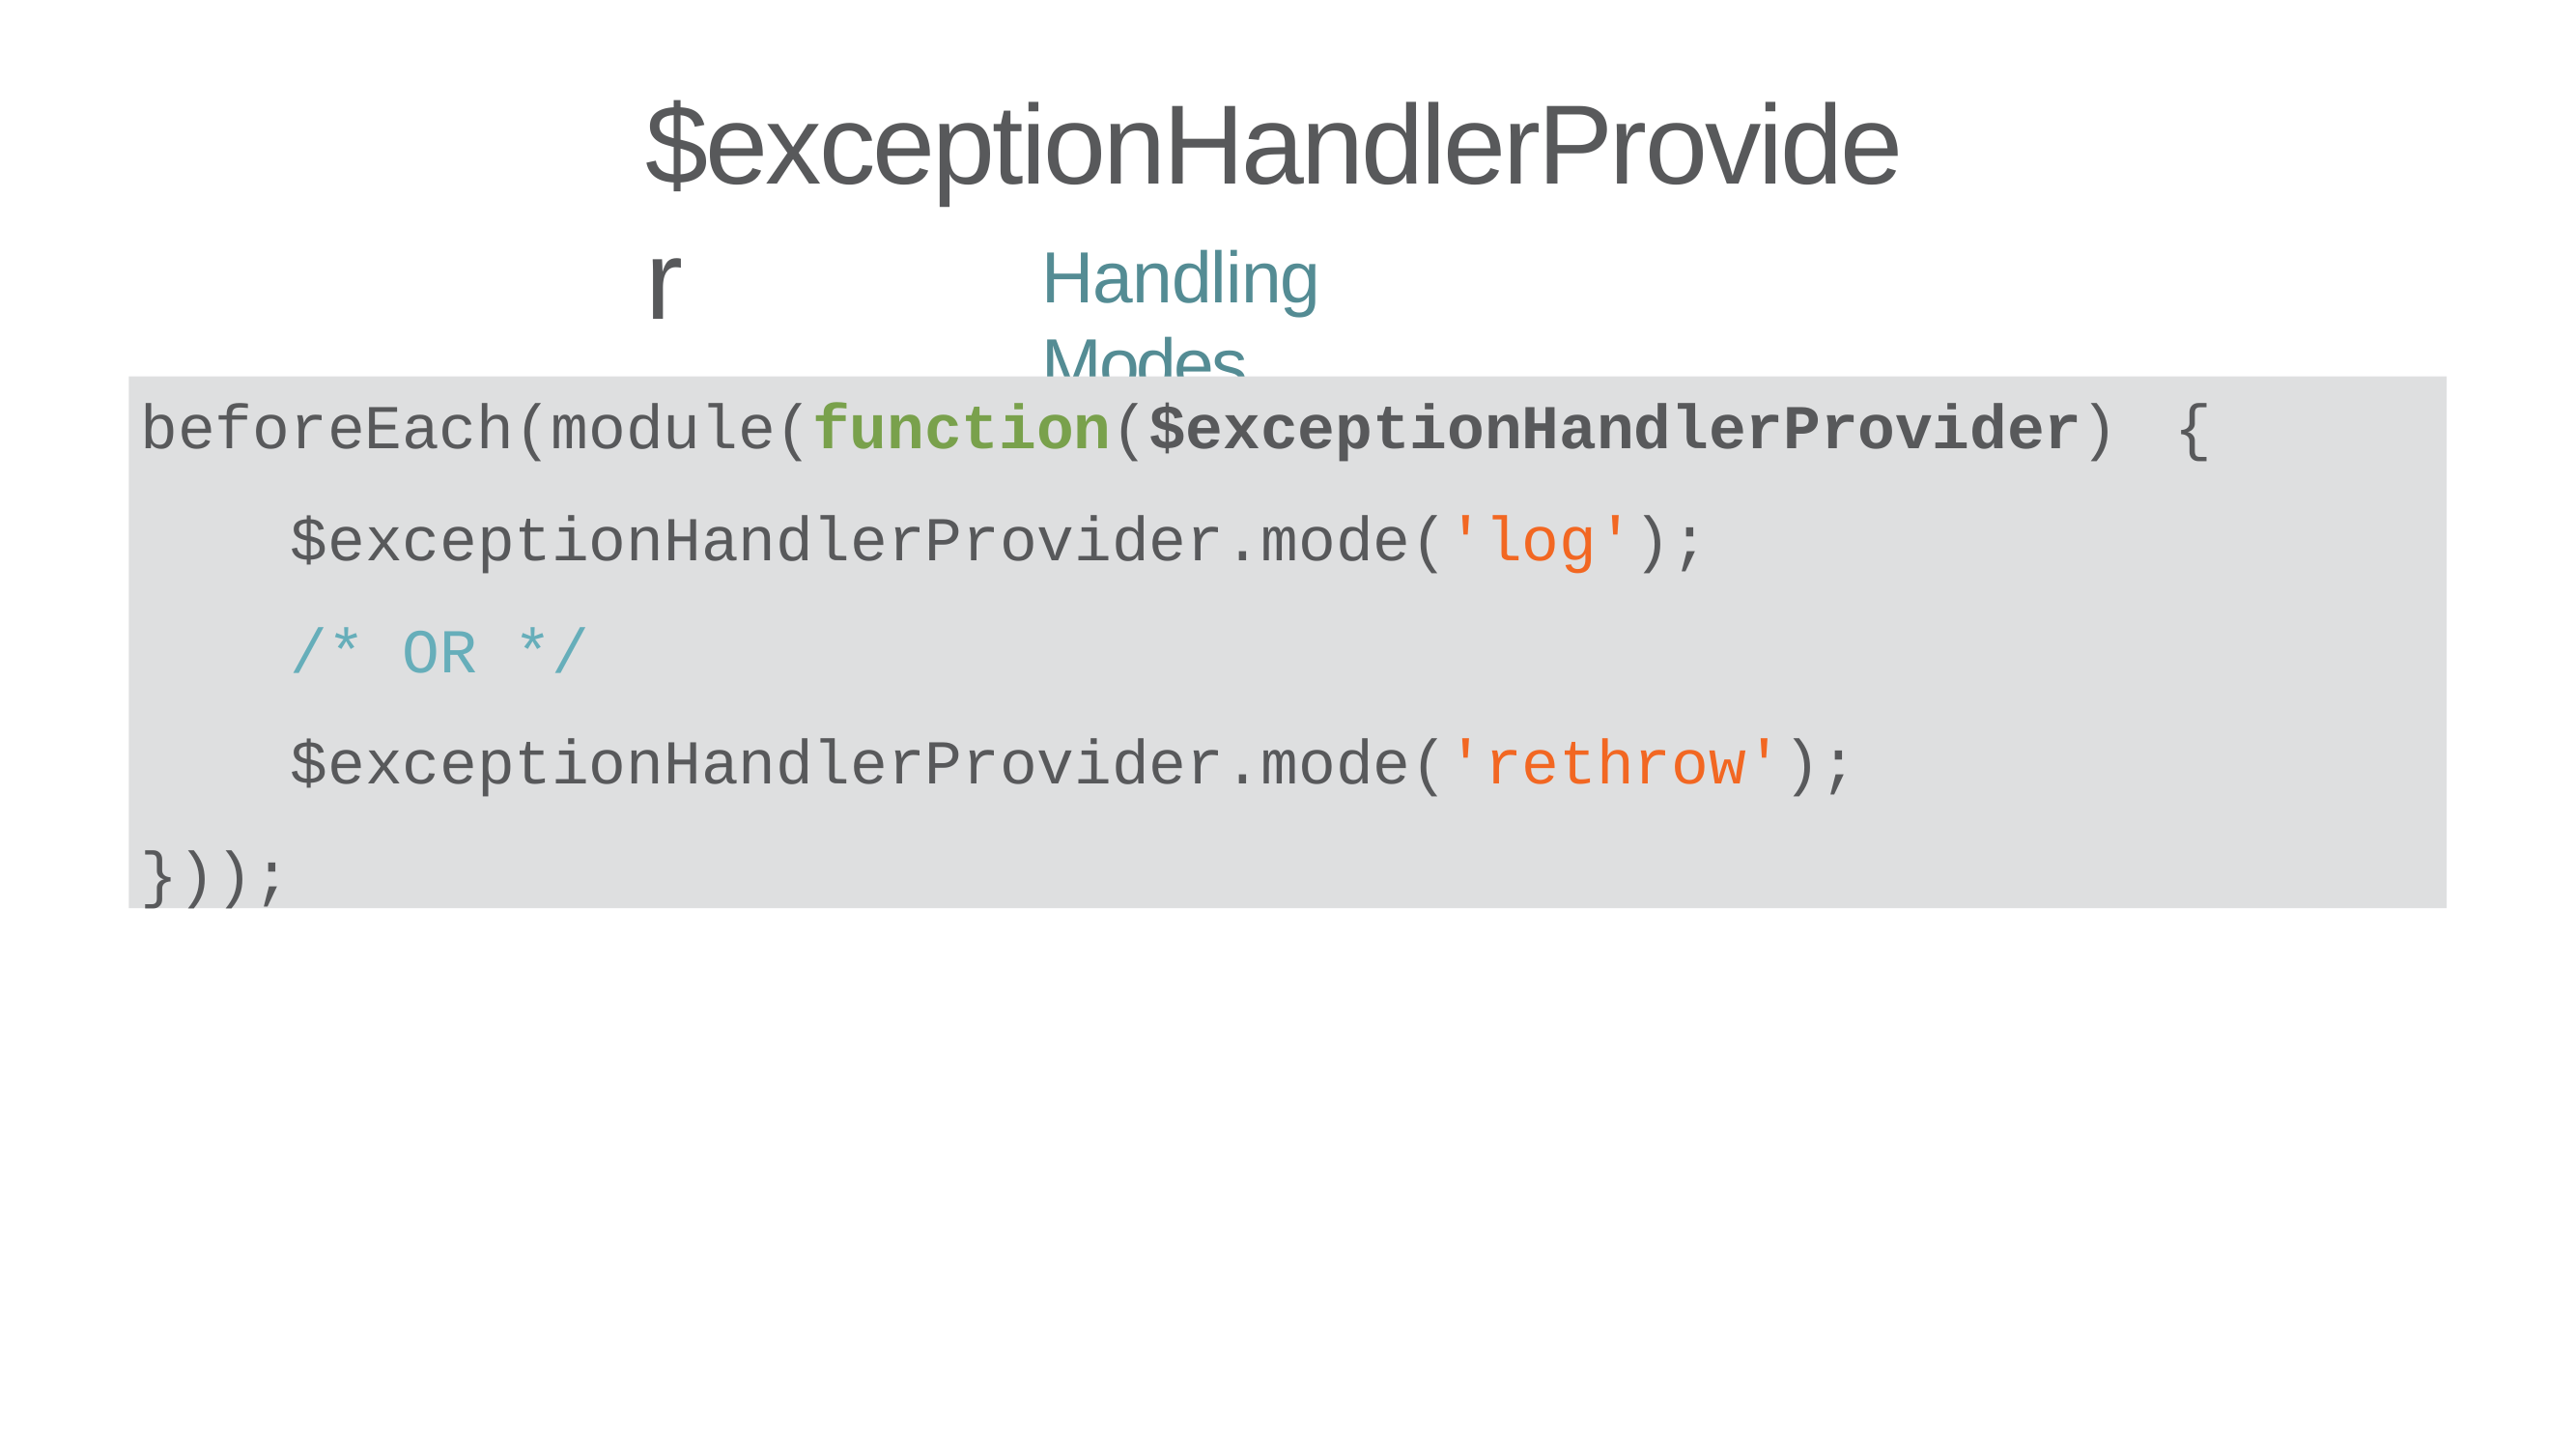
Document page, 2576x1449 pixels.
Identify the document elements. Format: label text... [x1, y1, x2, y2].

title $exceptionHandlerProvider [643, 71, 1938, 342]
text_box Handling Modes [1039, 230, 1542, 376]
text_box beforeEach(module(function($exceptionHandlerProvider) { $exceptionHandlerProvider.mode('log'); /* OR */ $exceptionHandlerProvider.mode('rethrow'); })); [128, 376, 2448, 909]
